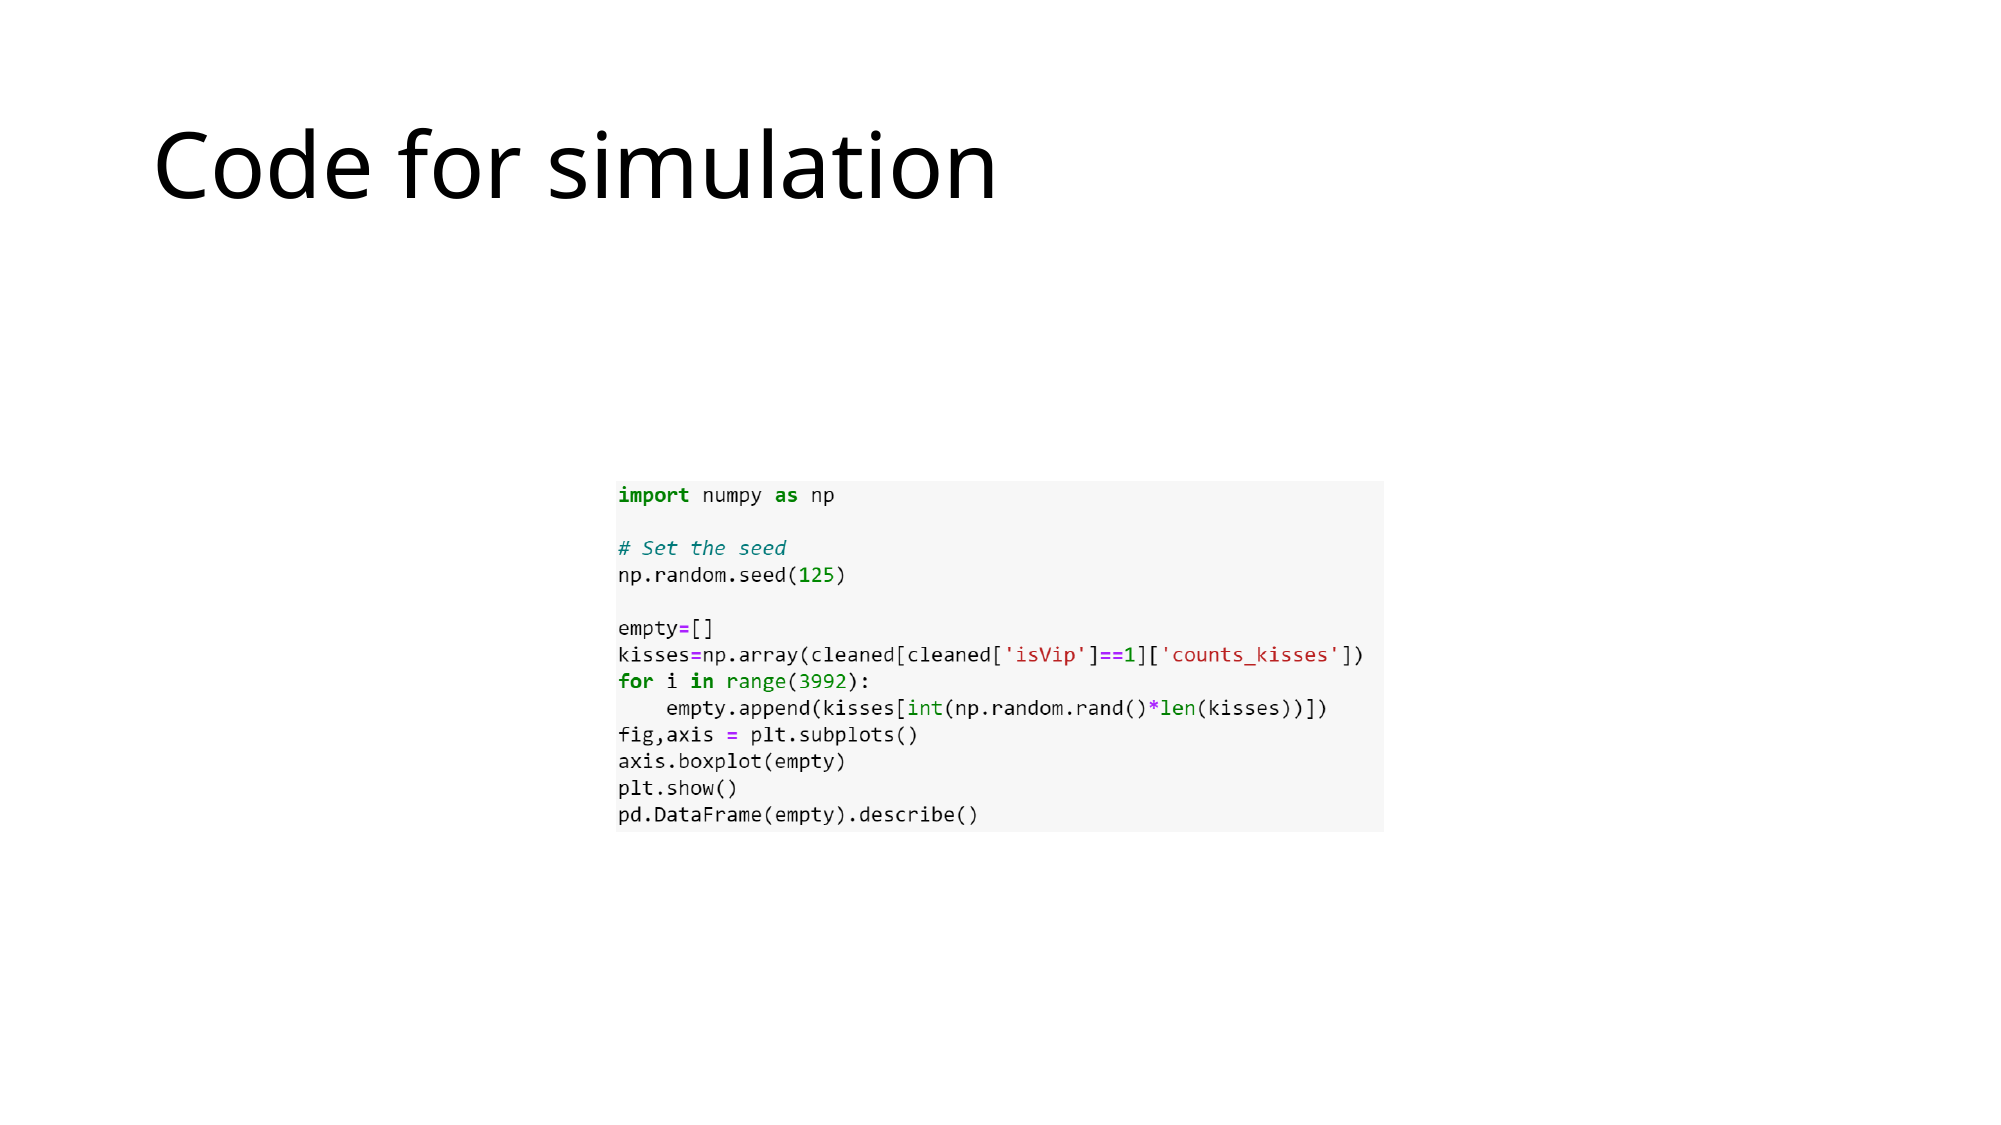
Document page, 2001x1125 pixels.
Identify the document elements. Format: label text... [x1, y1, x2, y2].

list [616, 481, 1384, 832]
title Code for simulation [137, 59, 1863, 278]
